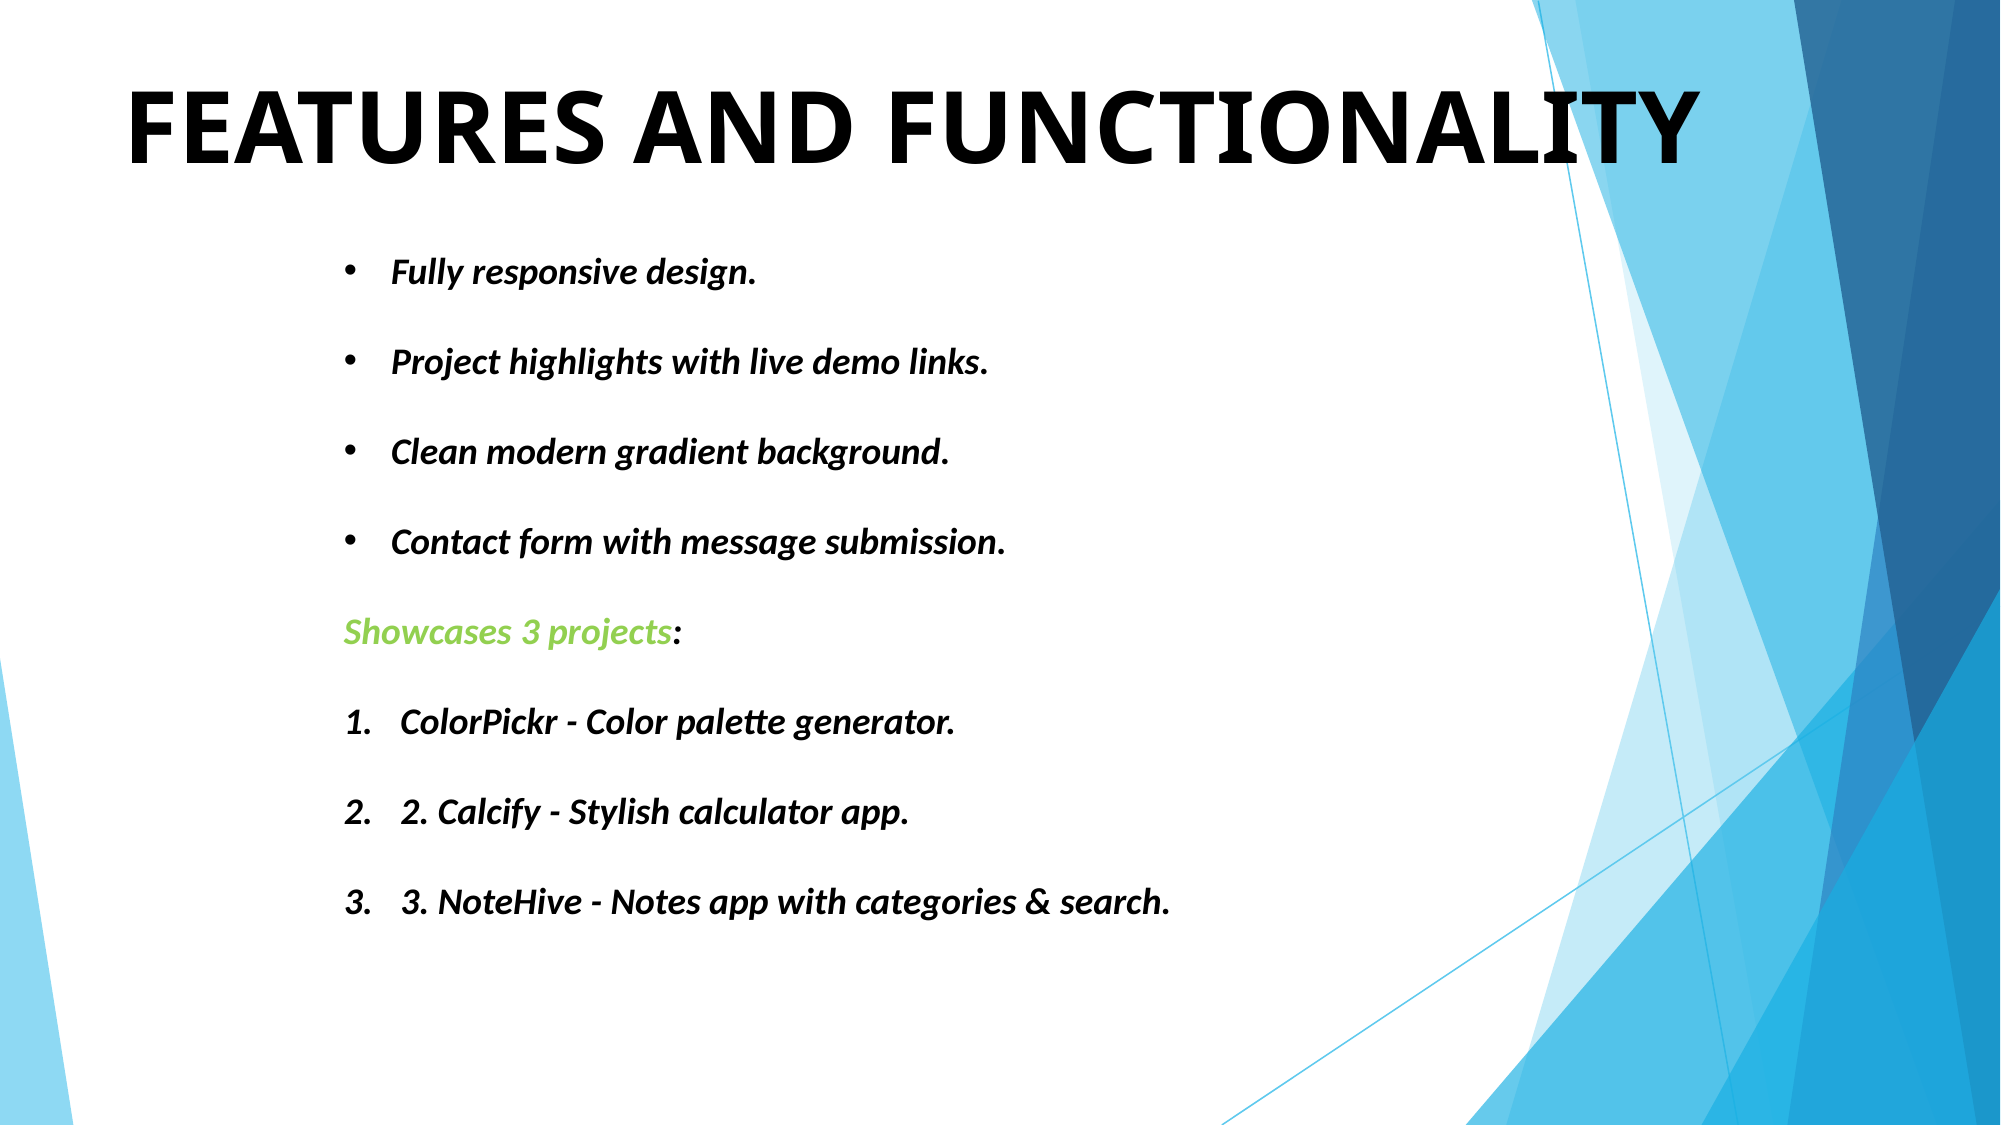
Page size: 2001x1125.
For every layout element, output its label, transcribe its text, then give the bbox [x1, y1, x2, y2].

title FEATURES AND FUNCTIONALITY [123, 63, 1877, 188]
text_box Fully responsive design. Project highlights with live demo links. Clean modern gradient background. Contact form with message submission. Showcases 3 projects: ColorPickr - Color palette generator. 2. Calcify - Stylish calculator app. 3. NoteHive - Notes app with categories & search. [329, 239, 1331, 930]
